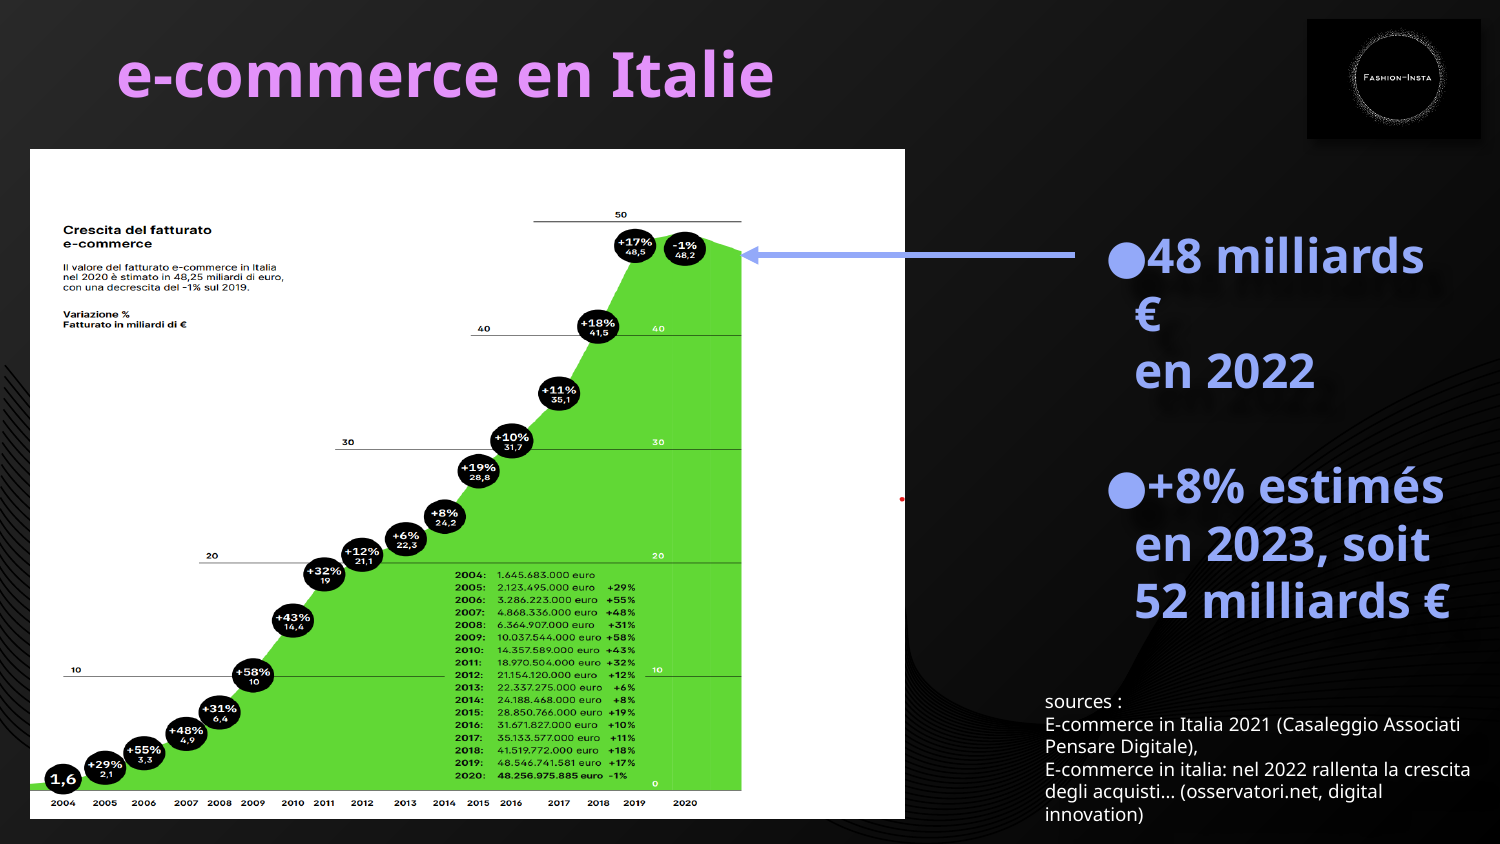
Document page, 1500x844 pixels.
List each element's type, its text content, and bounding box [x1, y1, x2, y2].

picture [1307, 19, 1481, 139]
title e-commerce en Italie [101, 30, 1224, 125]
text_box 48 milliards € en 2022 +8% estimés en 2023, soit 52 milliards € [1090, 211, 1470, 644]
text_box sources : E-commerce in Italia 2021 (Casaleggio Associati Pensare Digitale), E-commerce in italia: nel 2022 rallenta la crescita degli acquisti… (osservatori.net, digital innovation) [954, 674, 1491, 840]
picture [30, 149, 906, 819]
